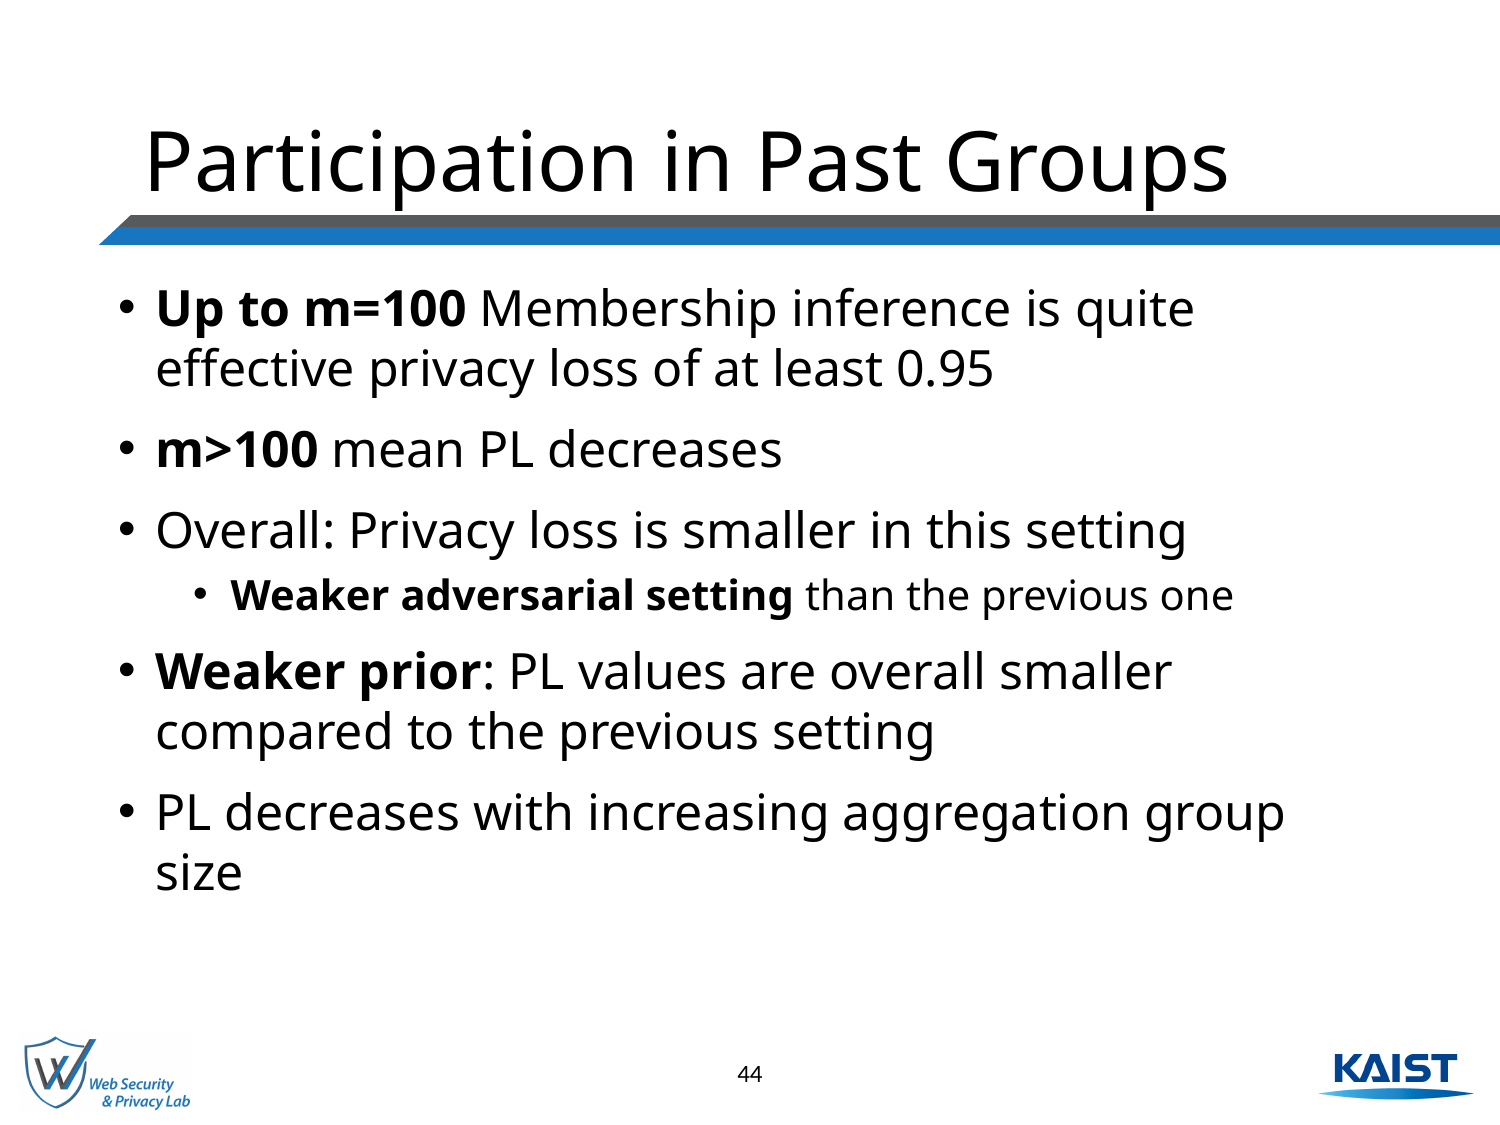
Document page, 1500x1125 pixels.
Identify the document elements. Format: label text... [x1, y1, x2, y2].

title Participation in Past Groups [129, 70, 1423, 217]
picture [19, 1029, 196, 1116]
slide_number 44 [581, 1042, 919, 1103]
picture [1303, 1050, 1489, 1103]
list Up to m=100 Membership inference is quite effective privacy loss of at least 0.95 m>100 mean PL decreases Overall: Privacy loss is smaller in this setting Weaker adversarial setting than the previous one Weaker prior: PL values are overall smaller compared to the previous setting PL decreases with increasing aggregation group size [103, 268, 1397, 983]
